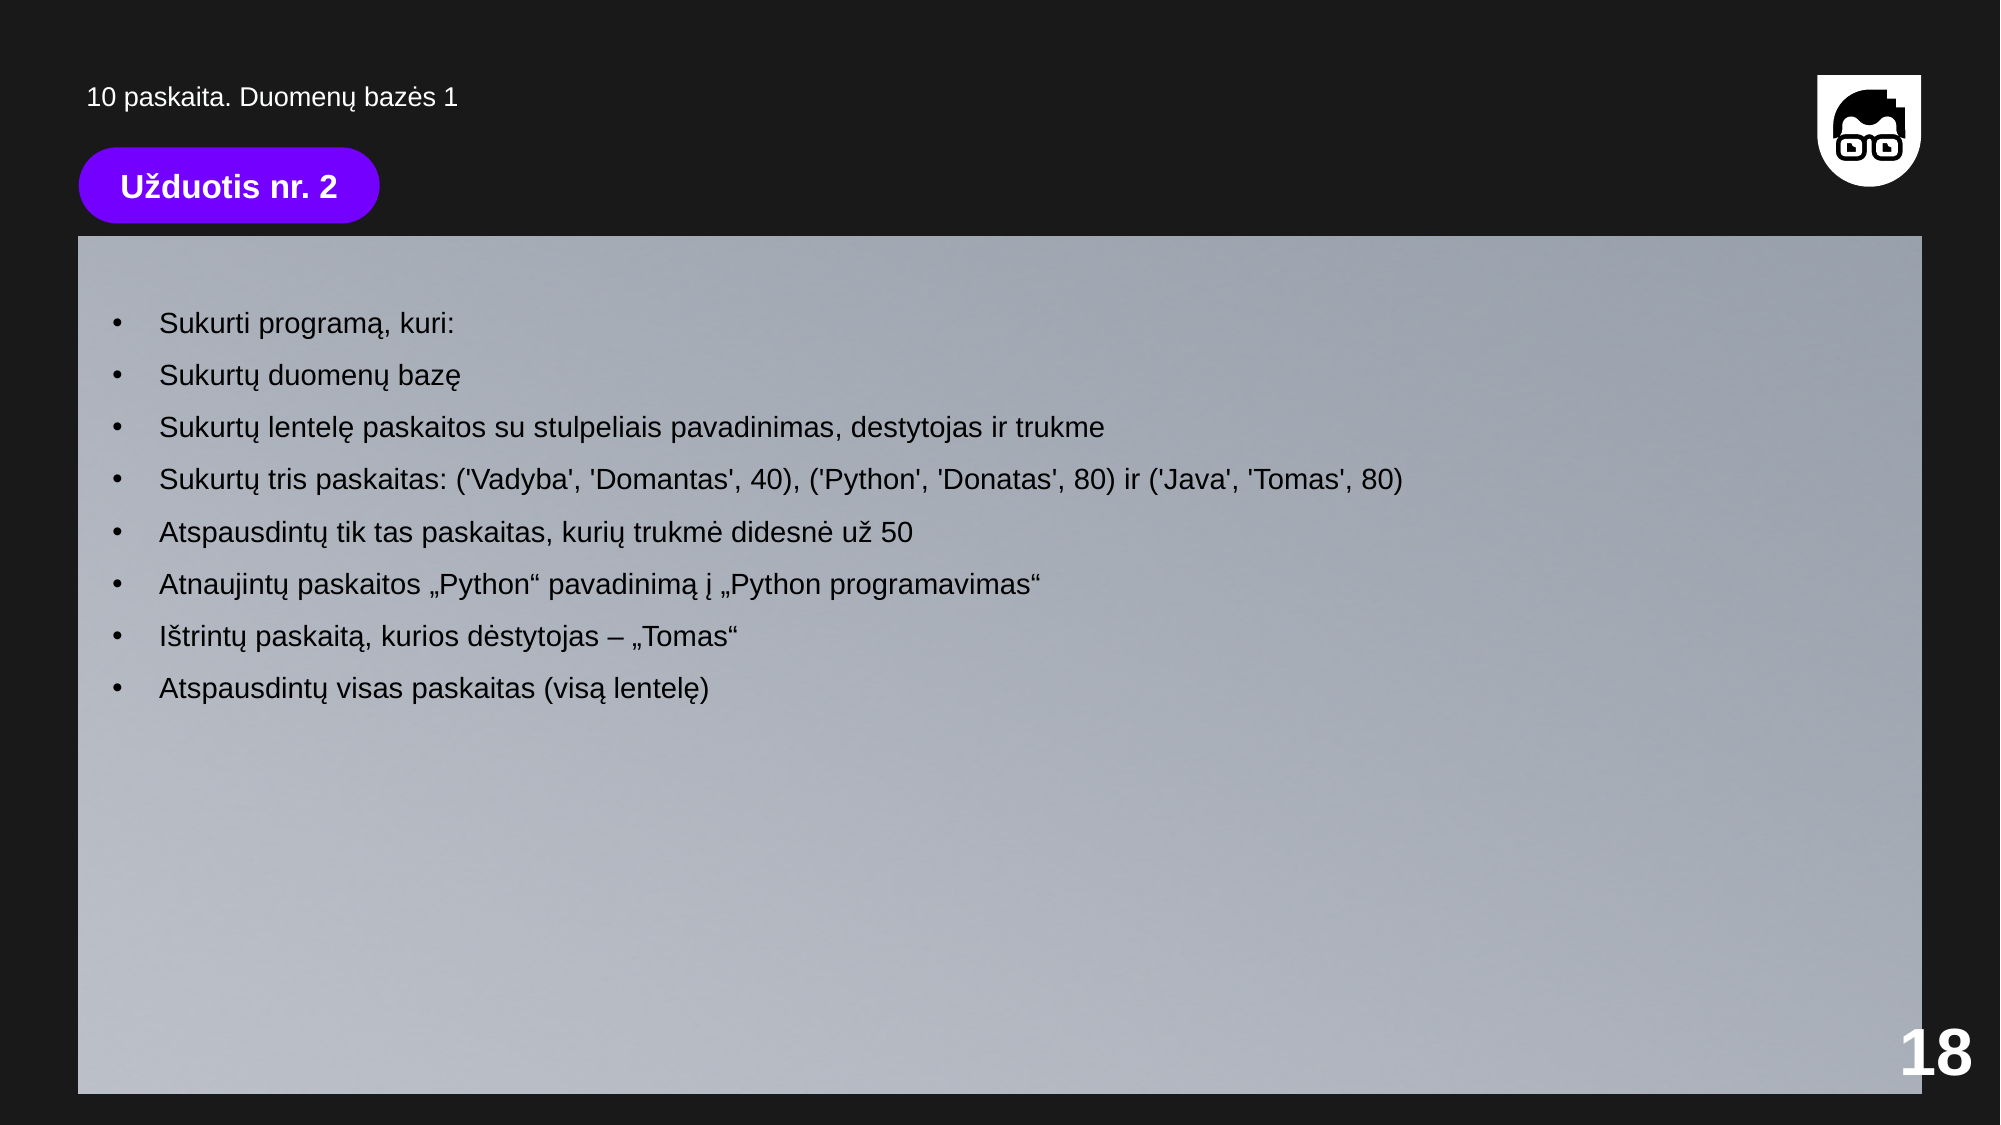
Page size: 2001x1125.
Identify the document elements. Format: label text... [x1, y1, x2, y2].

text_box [78, 147, 380, 224]
text_box 18 [1929, 1001, 1989, 1097]
text_box 10 paskaita. Duomenų bazės 1 [78, 75, 1000, 150]
picture [78, 236, 1922, 1095]
